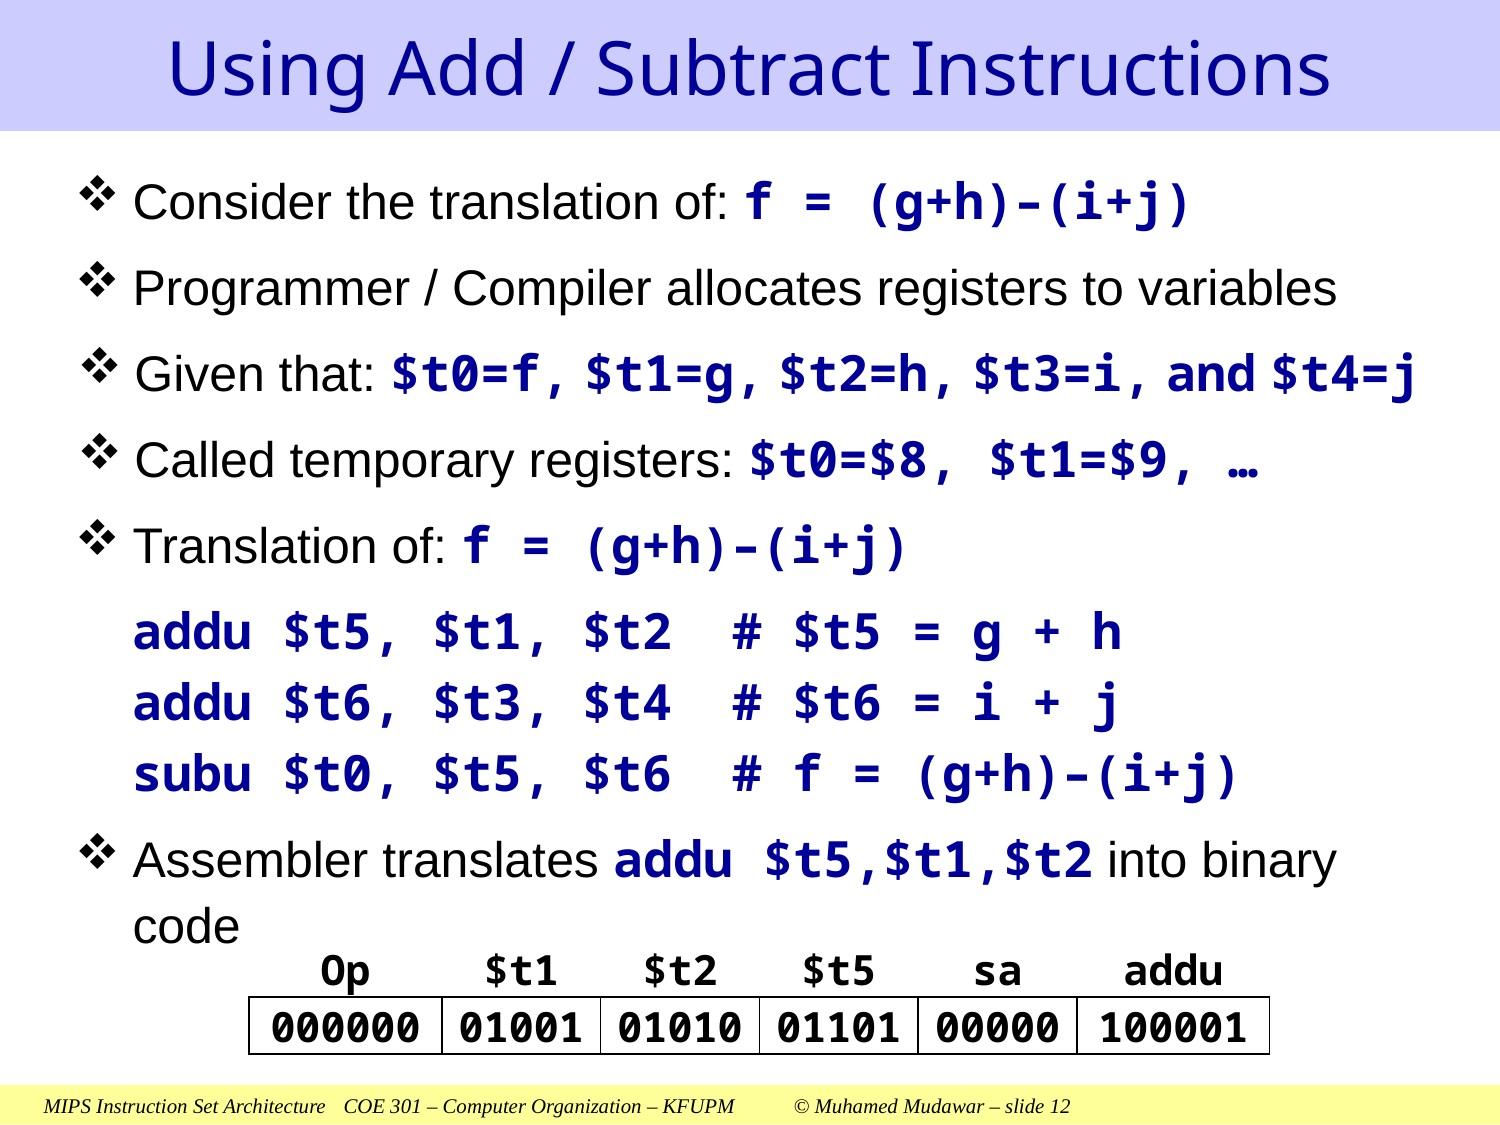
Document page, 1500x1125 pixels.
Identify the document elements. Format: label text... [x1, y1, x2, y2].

list Consider the translation of: f = (g+h)–(i+j) Programmer / Compiler allocates registers to variables Given that: $t0=f, $t1=g, $t2=h, $t3=i, and $t4=j Called temporary registers: $t0=$8, $t1=$9, … Translation of: f = (g+h)–(i+j) addu $t5, $t1, $t2 # $t5 = g + h addu $t6, $t3, $t4 # $t6 = i + j subu $t0, $t5, $t6 # f = (g+h)–(i+j) Assembler translates addu $t5,$t1,$t2 into binary code [60, 156, 1450, 1073]
title Using Add / Subtract Instructions [0, 0, 1500, 131]
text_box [248, 949, 1270, 1055]
